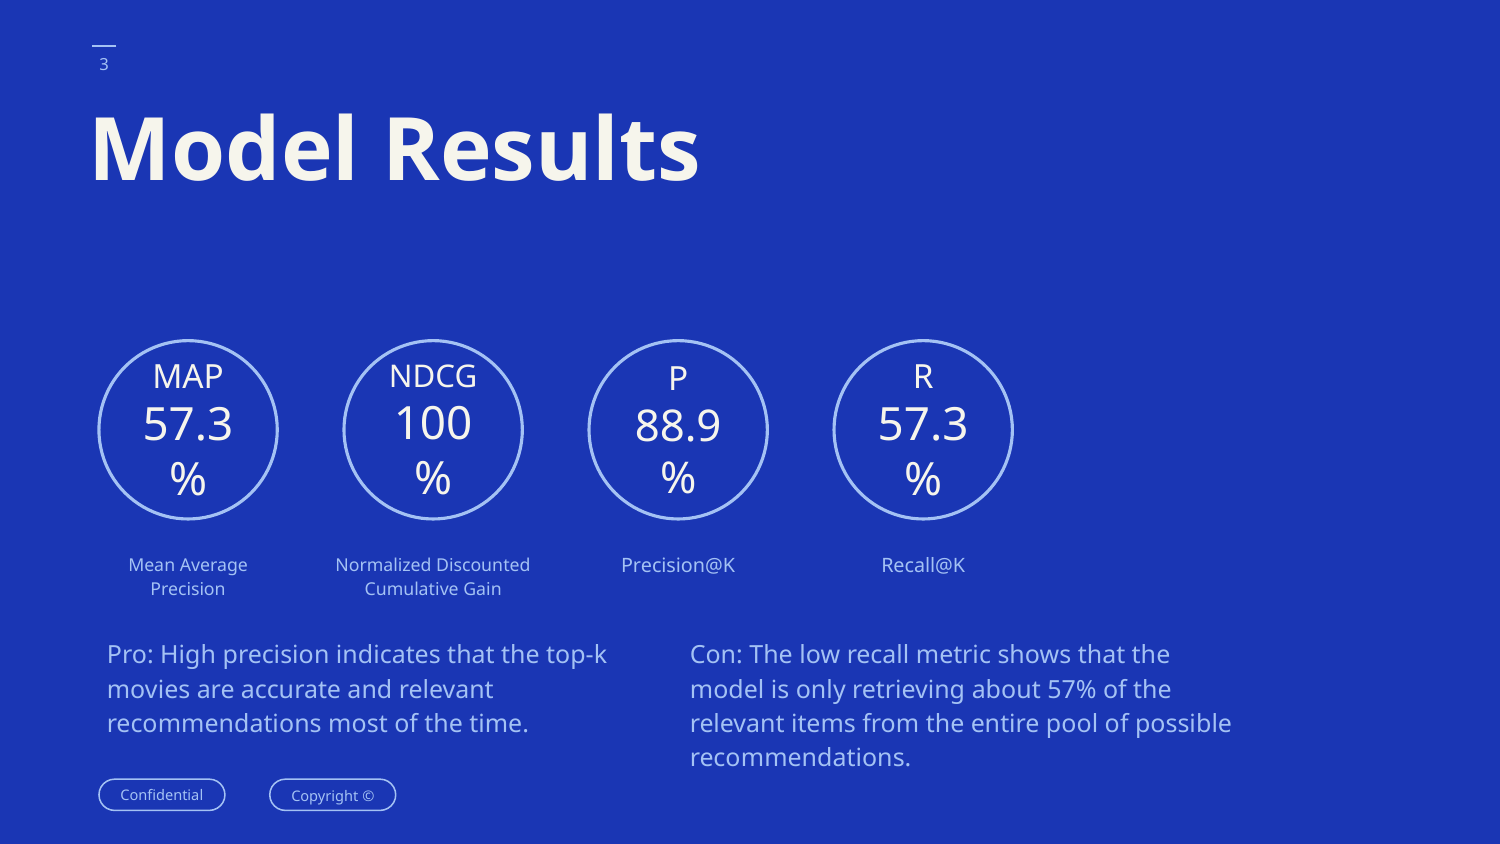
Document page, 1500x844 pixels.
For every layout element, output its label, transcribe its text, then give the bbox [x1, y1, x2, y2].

text_box P 88.9% [589, 340, 768, 519]
text_box Normalized Discounted Cumulative Gain [309, 535, 557, 615]
text_box MAP 57.3% [98, 340, 278, 519]
text_box Mean Average Precision [103, 535, 273, 615]
list Pro: High precision indicates that the top-k movies are accurate and relevant recommendations most of the time. [91, 619, 674, 768]
list Con: The low recall metric shows that the model is only retrieving about 57% of the relevant items from the entire pool of possible recommendations. [674, 619, 1258, 768]
text_box NDCG 100% [343, 340, 523, 519]
text_box R 57.3% [834, 340, 1013, 519]
title Model Results [73, 97, 1080, 333]
slide_number ‹#› [69, 33, 140, 98]
text_box Recall@K [834, 535, 1013, 590]
text_box Precision@K [589, 535, 768, 590]
